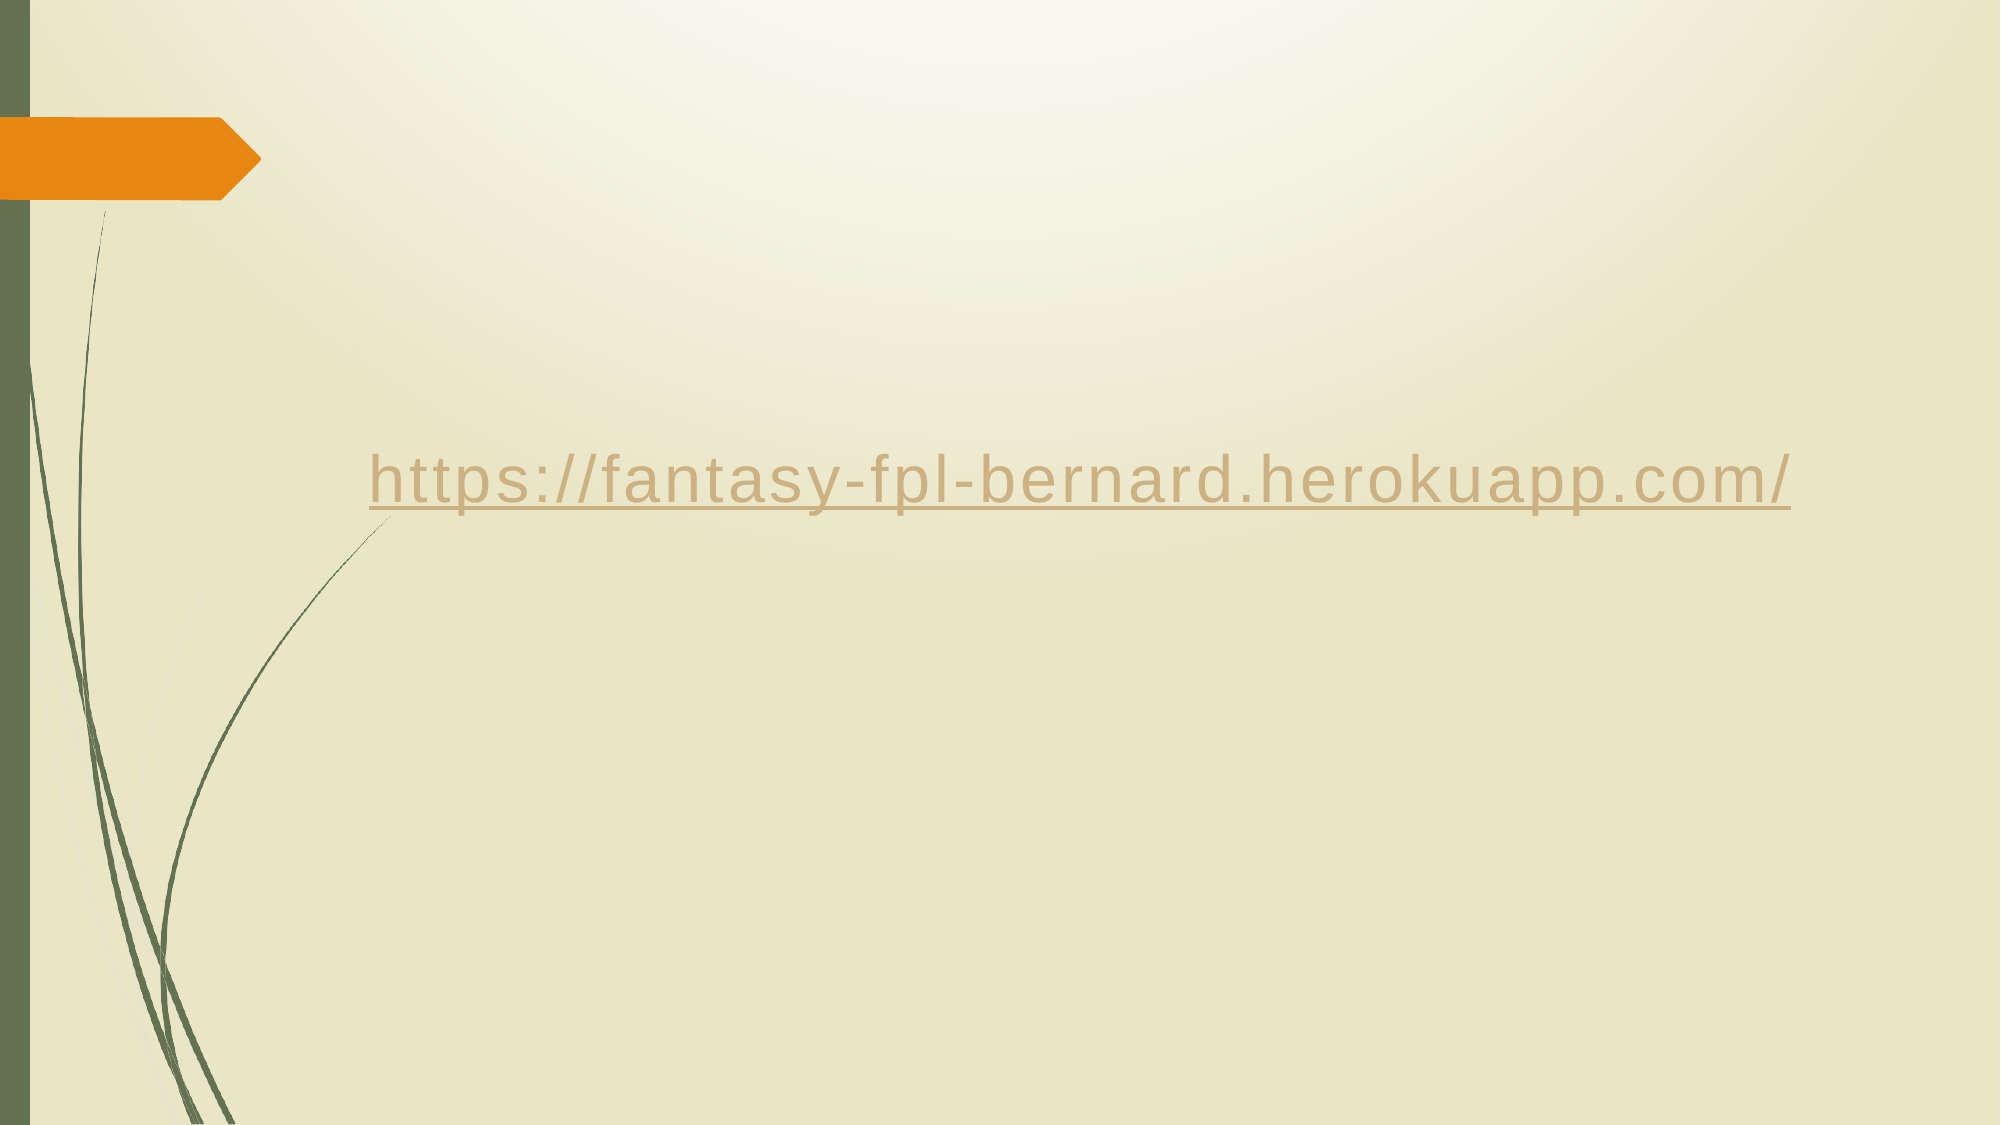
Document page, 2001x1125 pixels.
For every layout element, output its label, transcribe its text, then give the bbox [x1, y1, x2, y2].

picture [30, 0, 2000, 1125]
title https://fantasy-fpl-bernard.herokuapp.com/ [199, 433, 1801, 624]
